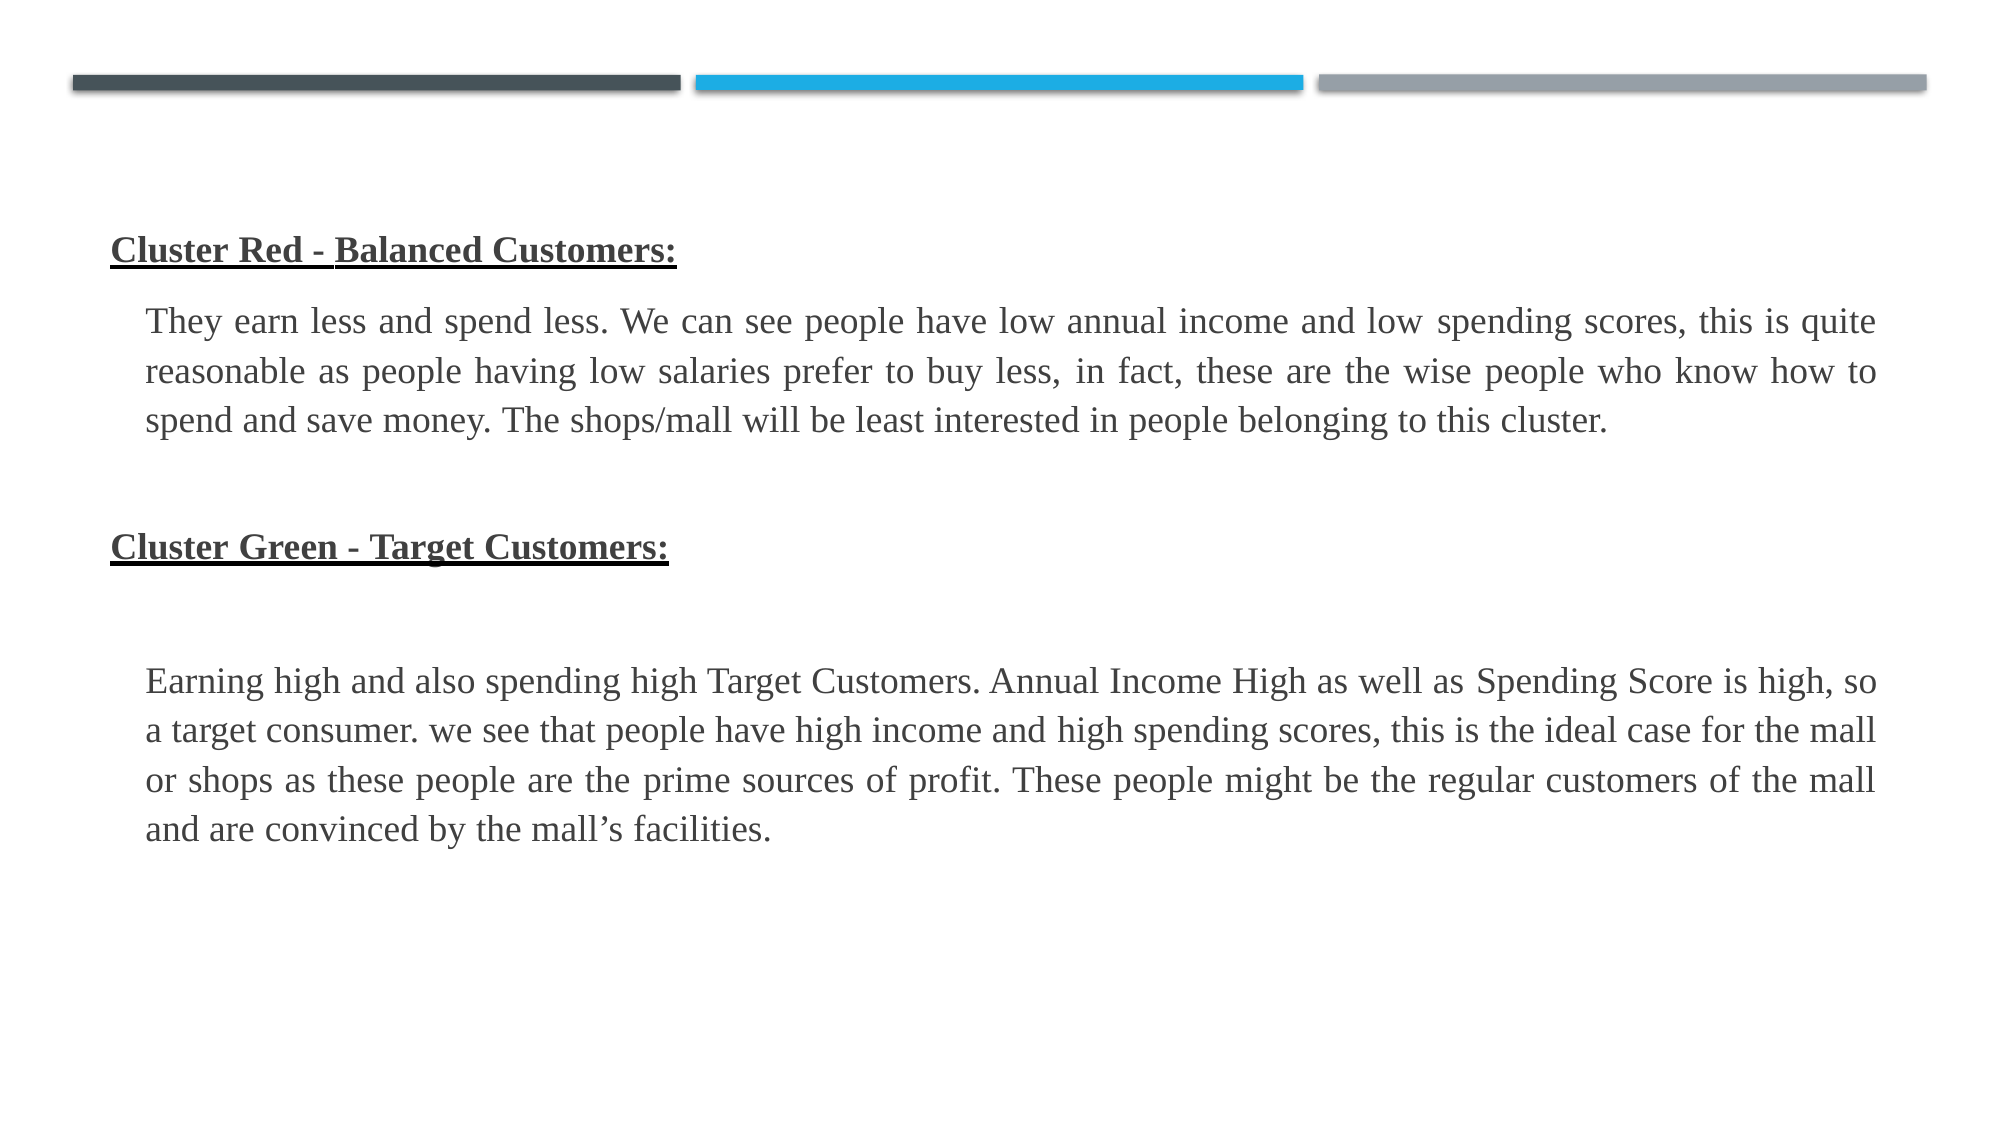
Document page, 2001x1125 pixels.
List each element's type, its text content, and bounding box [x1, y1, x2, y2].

list Cluster Red - Balanced Customers: They earn less and spend less. We can see people have low annual income and low spending scores, this is quite reasonable as people having low salaries prefer to buy less, in fact, these are the wise people who know how to spend and save money. The shops/mall will be least interested in people belonging to this cluster. Cluster Green - Target Customers: Earning high and also spending high Target Customers. Annual Income High as well as Spending Score is high, so a target consumer. we see that people have high income and high spending scores, this is the ideal case for the mall or shops as these people are the prime sources of profit. These people might be the regular customers of the mall and are convinced by the mall’s facilities. [95, 210, 1905, 981]
